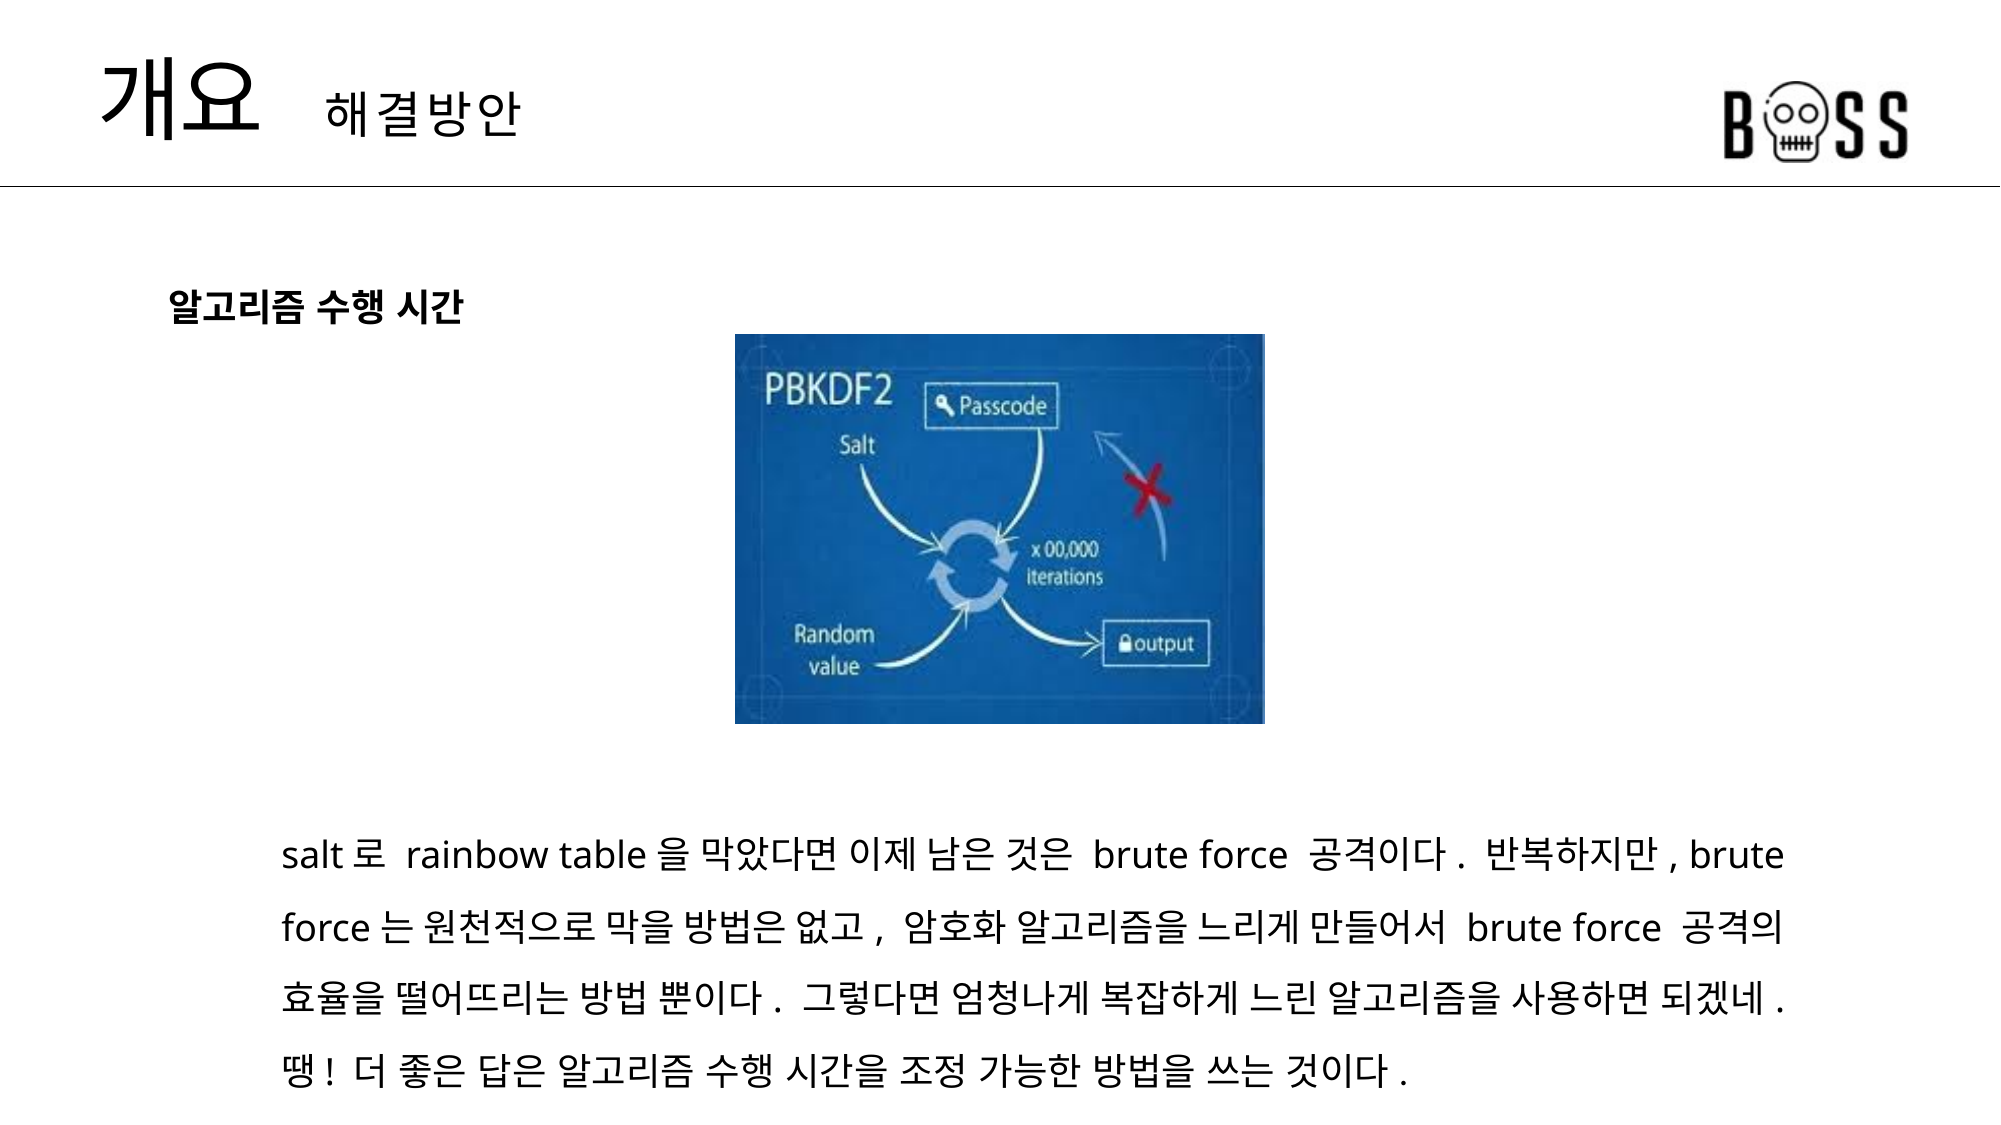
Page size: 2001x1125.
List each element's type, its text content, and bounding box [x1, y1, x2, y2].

title 개요 해결방안 [95, 39, 1800, 230]
text_box 알고리즘 수행 시간 [112, 249, 481, 337]
picture [1800, 81, 1909, 163]
picture [734, 334, 1266, 724]
text_box salt로 rainbow table을 막았다면 이제 남은 것은 brute force 공격이다. 반복하지만, brute force는 원천적으로 막을 방법은 없고, 암호화 알고리즘을 느리게 만들어서 brute force 공격의 효율을 떨어뜨리는 방법 뿐이다. 그렇다면 엄청나게 복잡하게 느린 알고리즘을 사용하면 되겠네. 땡! 더 좋은 답은 알고리즘 수행 시간을 조정 가능한 방법을 쓰는 것이다. [224, 797, 1800, 1125]
